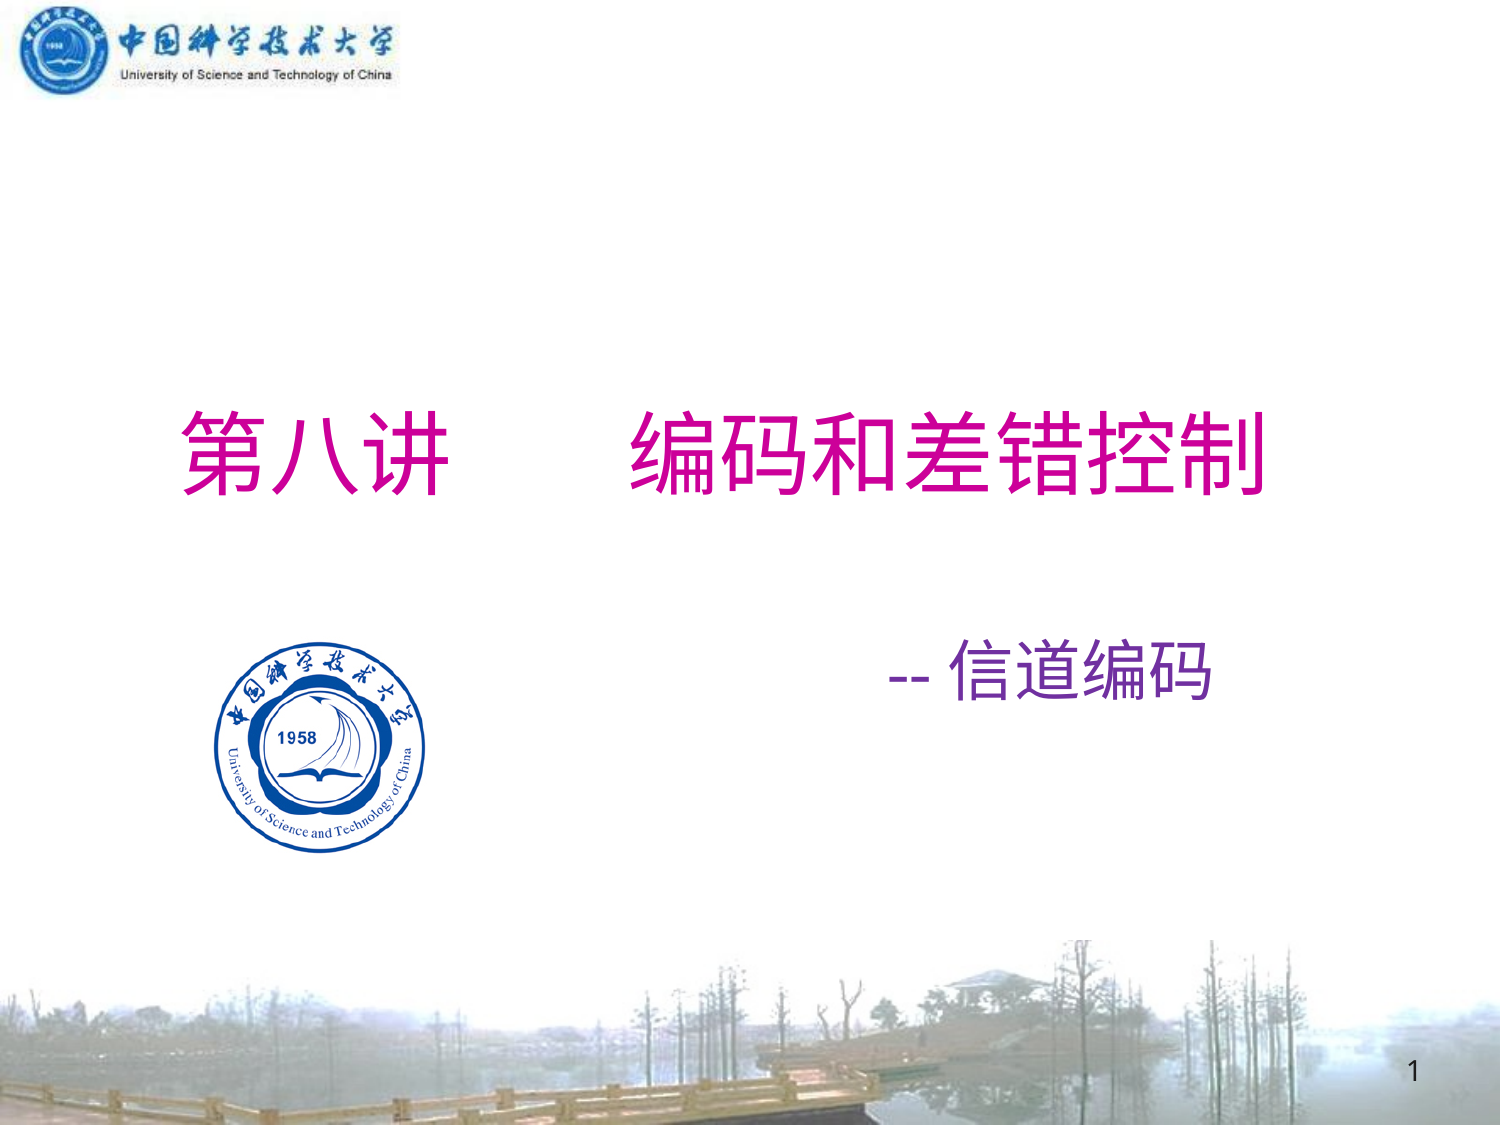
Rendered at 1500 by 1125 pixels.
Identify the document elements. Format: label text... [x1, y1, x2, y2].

title 第八讲 编码和差错控制 [162, 274, 1438, 516]
picture [0, 940, 1500, 1125]
slide_number 1 [1124, 1024, 1438, 1101]
subtitle --信道编码 [383, 621, 1435, 910]
picture [0, 0, 422, 103]
picture [135, 621, 383, 870]
